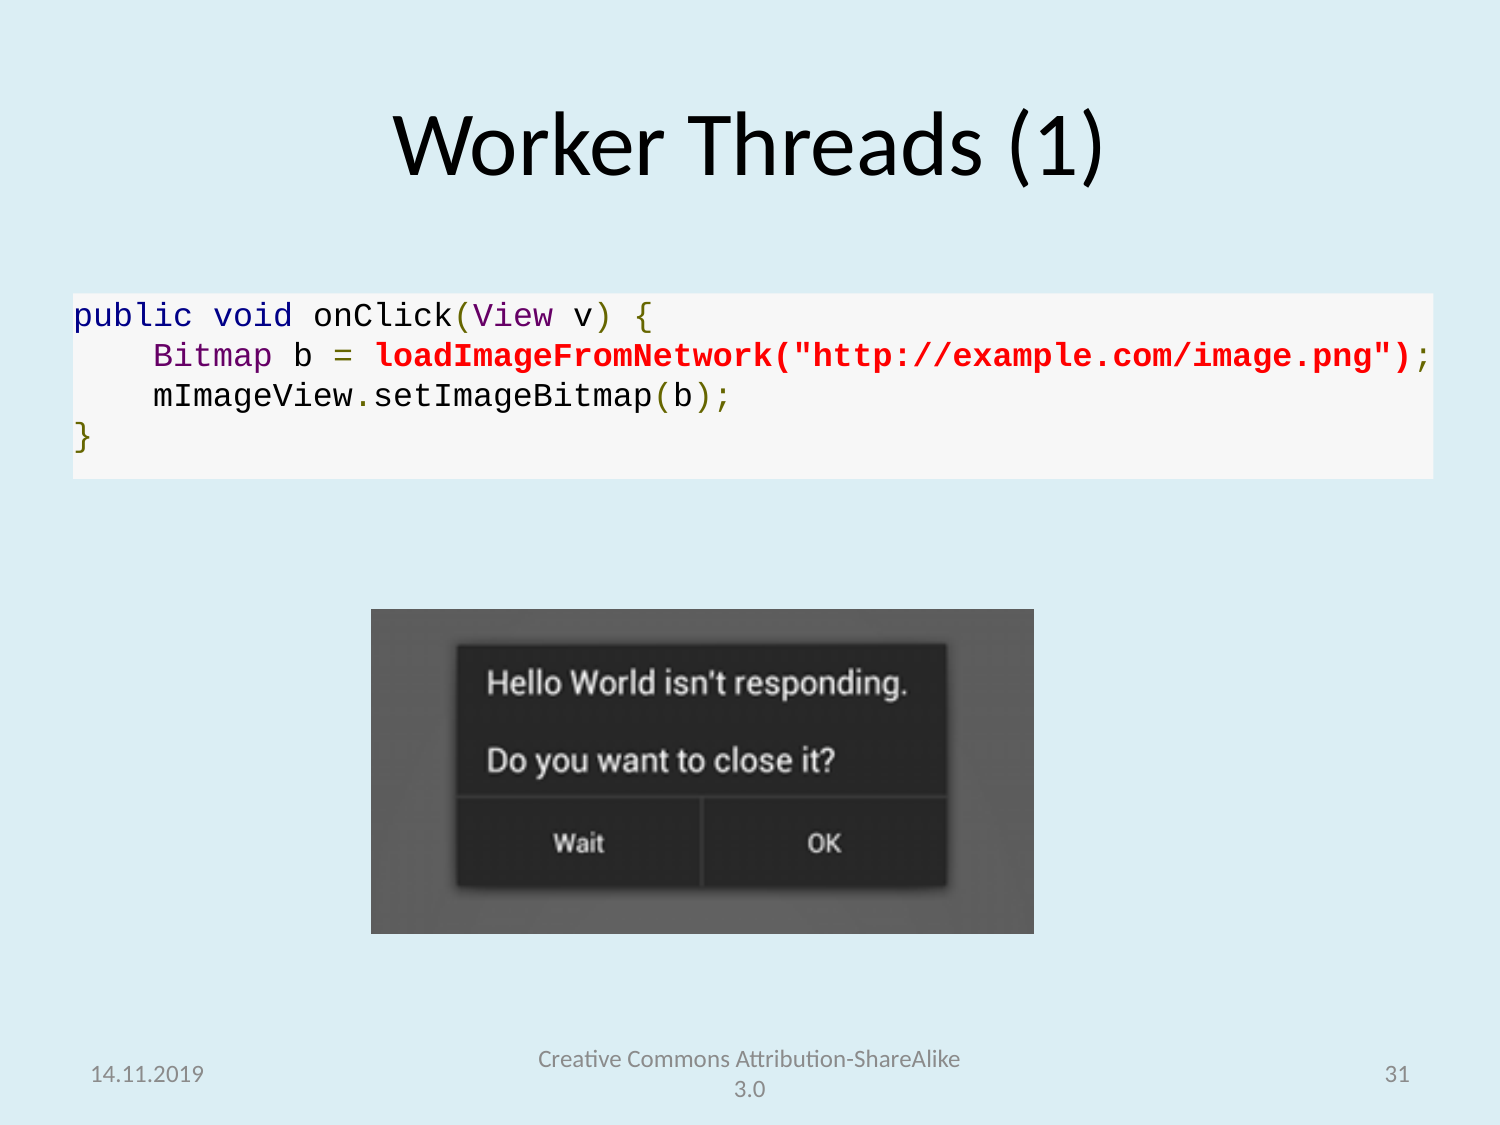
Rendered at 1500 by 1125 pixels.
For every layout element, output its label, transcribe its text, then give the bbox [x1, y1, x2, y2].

text_box public void onClick(View v) { Bitmap b = loadImageFromNetwork("http://example.com/image.png"); mImageView.setImageBitmap(b); } [73, 293, 1434, 479]
title Worker Threads (1) [74, 44, 1426, 233]
picture [371, 609, 1035, 934]
footer Creative Commons Attribution-ShareAlike 3.0 [512, 1042, 988, 1103]
slide_number 31 [1074, 1042, 1425, 1103]
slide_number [75, 1042, 425, 1103]
